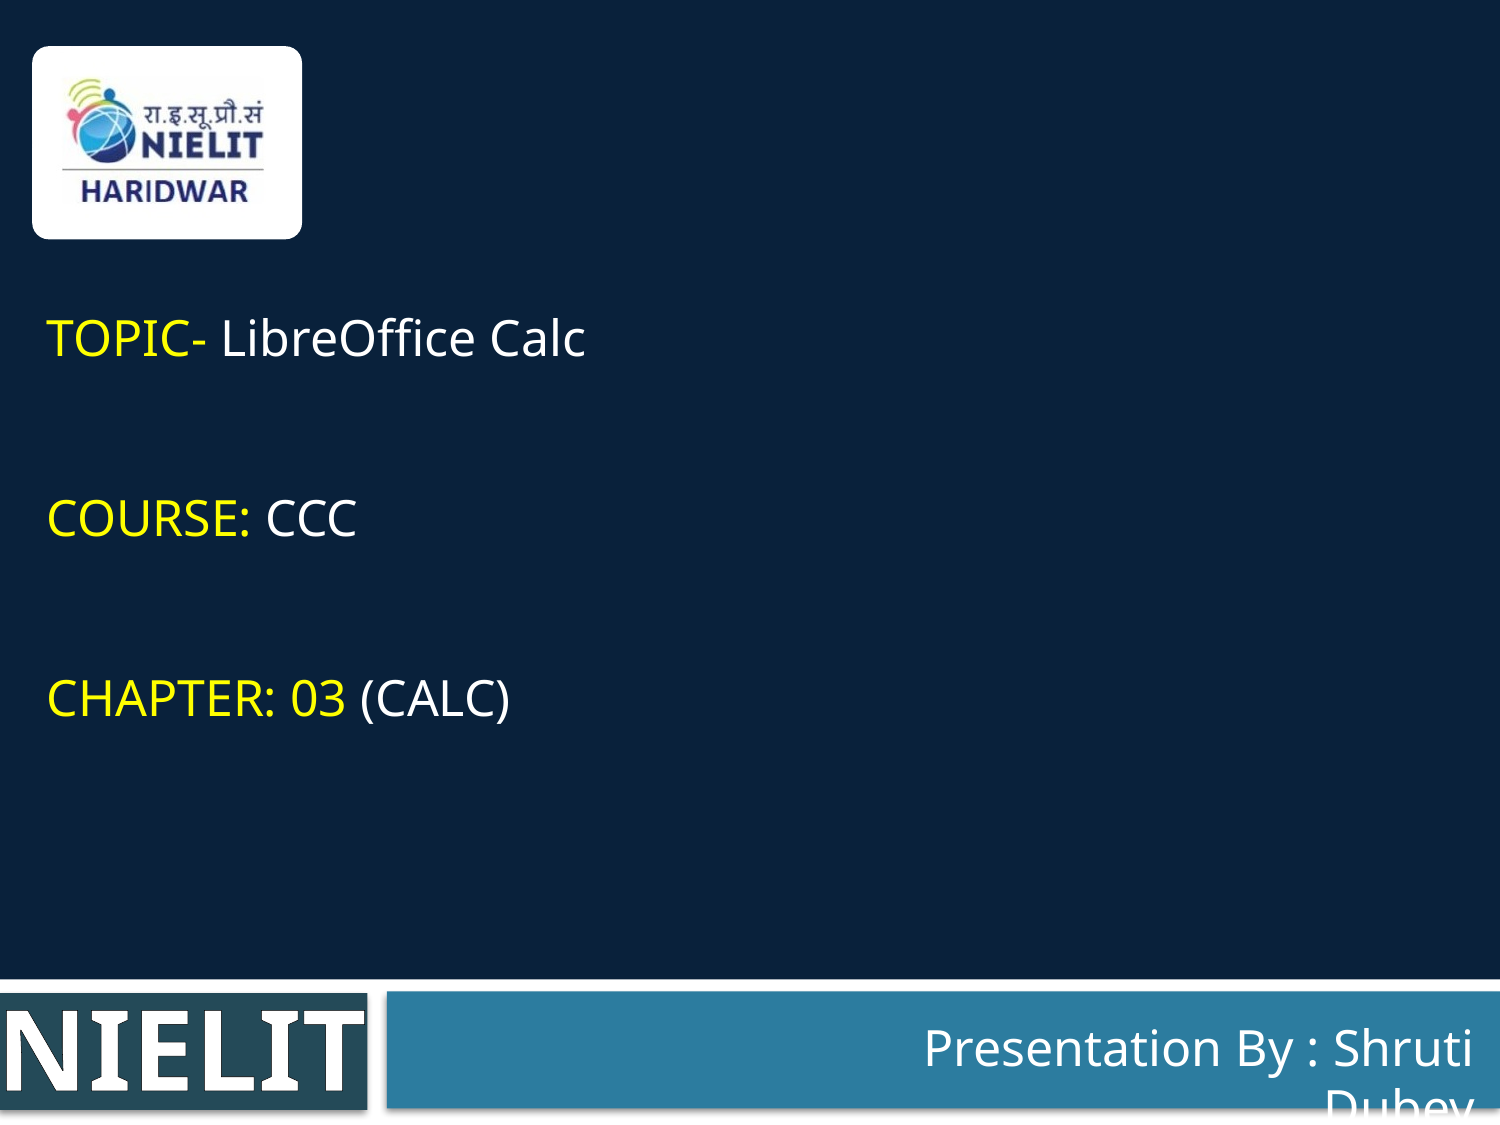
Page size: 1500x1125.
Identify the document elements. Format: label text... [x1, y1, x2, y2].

text_box Presentation By : Shruti Dubey [820, 1008, 1490, 1125]
text_box NIELIT [0, 970, 383, 1121]
picture [31, 45, 303, 240]
text_box TOPIC- LibreOffice Calc COURSE: CCC CHAPTER: 03 (CALC) [32, 239, 1490, 935]
